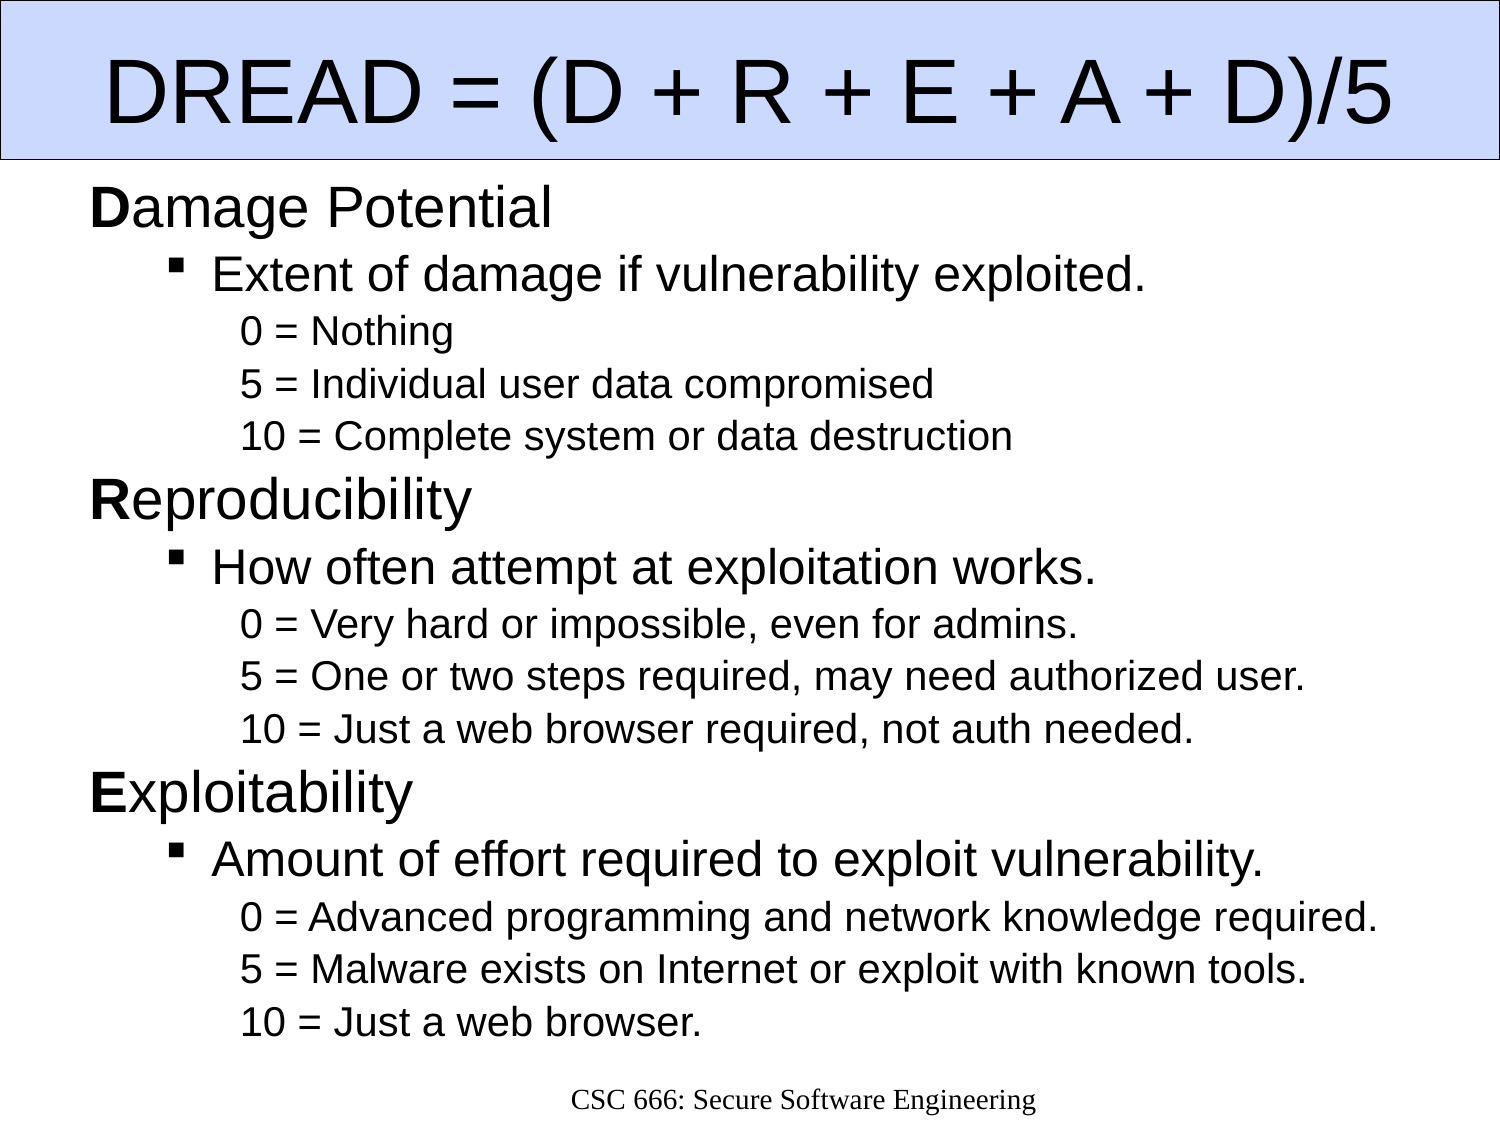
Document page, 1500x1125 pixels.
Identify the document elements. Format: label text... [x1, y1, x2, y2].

footer CSC 666: Secure Software Engineering [555, 1072, 1052, 1125]
list Damage Potential Extent of damage if vulnerability exploited. 0 = Nothing 5 = Individual user data compromised 10 = Complete system or data destruction Reproducibility How often attempt at exploitation works. 0 = Very hard or impossible, even for admins. 5 = One or two steps required, may need authorized user. 10 = Just a web browser required, not auth needed. Exploitability Amount of effort required to exploit vulnerability. 0 = Advanced programming and network knowledge required. 5 = Malware exists on Internet or exploit with known tools. 10 = Just a web browser. [75, 174, 1450, 1031]
title DREAD = (D + R + E + A + D)/5 [75, 23, 1425, 149]
